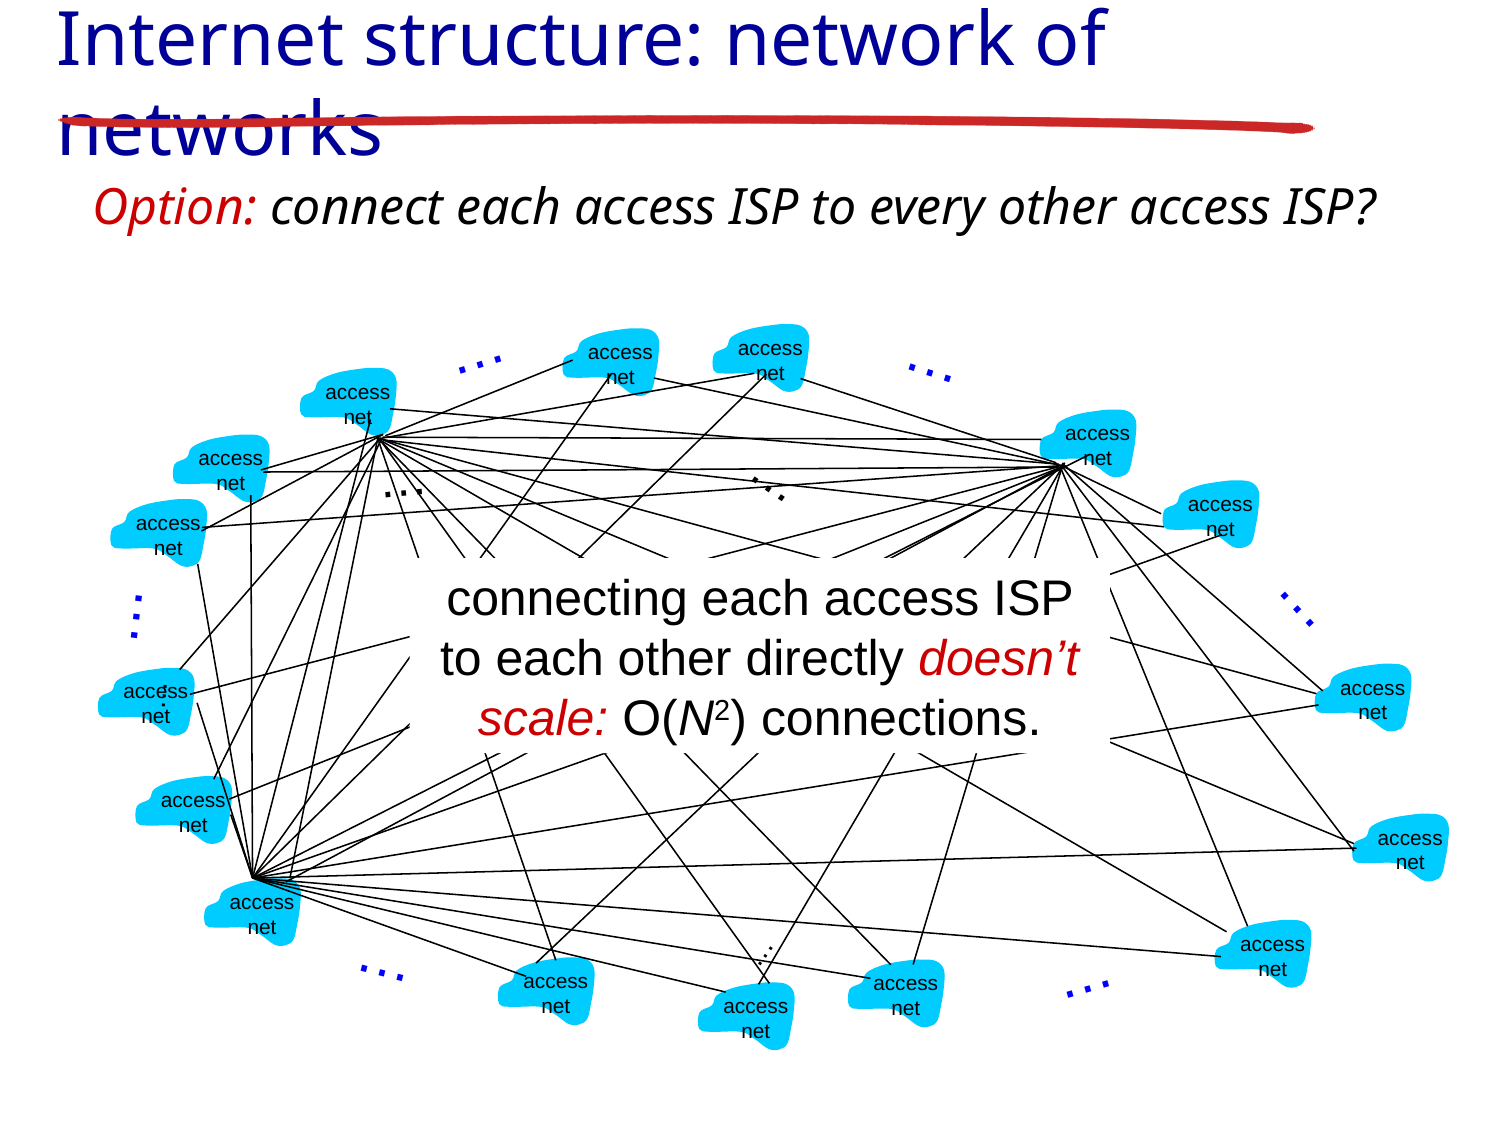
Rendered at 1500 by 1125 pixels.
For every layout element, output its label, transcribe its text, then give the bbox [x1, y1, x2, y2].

title Internet structure: network of networks [41, 27, 1371, 134]
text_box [68, 291, 1459, 1063]
picture [53, 110, 1329, 140]
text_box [146, 373, 1357, 1002]
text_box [179, 359, 1355, 984]
list Option: connect each access ISP to every other access ISP? [77, 176, 1424, 287]
